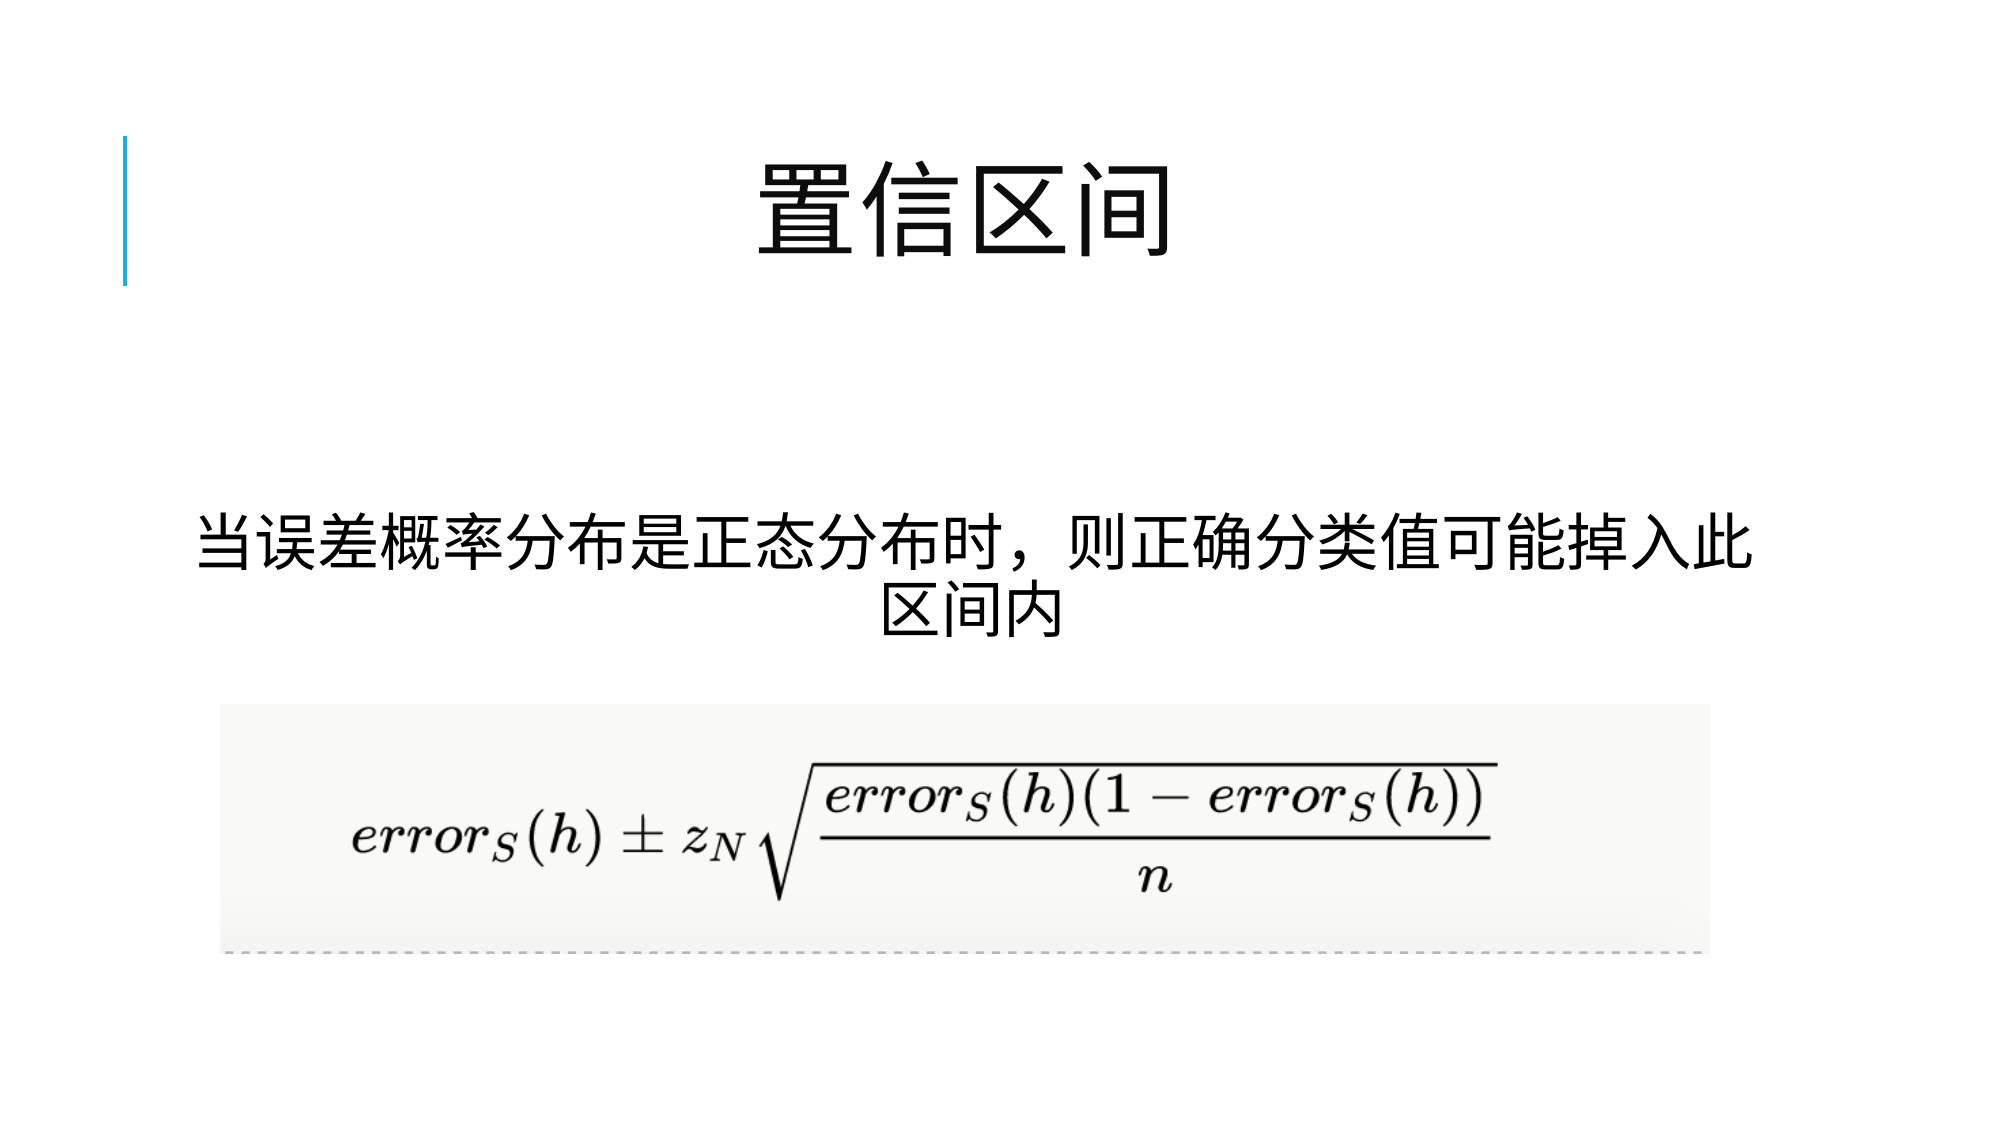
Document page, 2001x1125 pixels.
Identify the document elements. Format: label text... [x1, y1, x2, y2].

picture [220, 704, 1710, 955]
list 当误差概率分布是正态分布时，则正确分类值可能掉入此区间内 [168, 375, 1763, 1035]
title 置信区间 [168, 96, 1763, 342]
